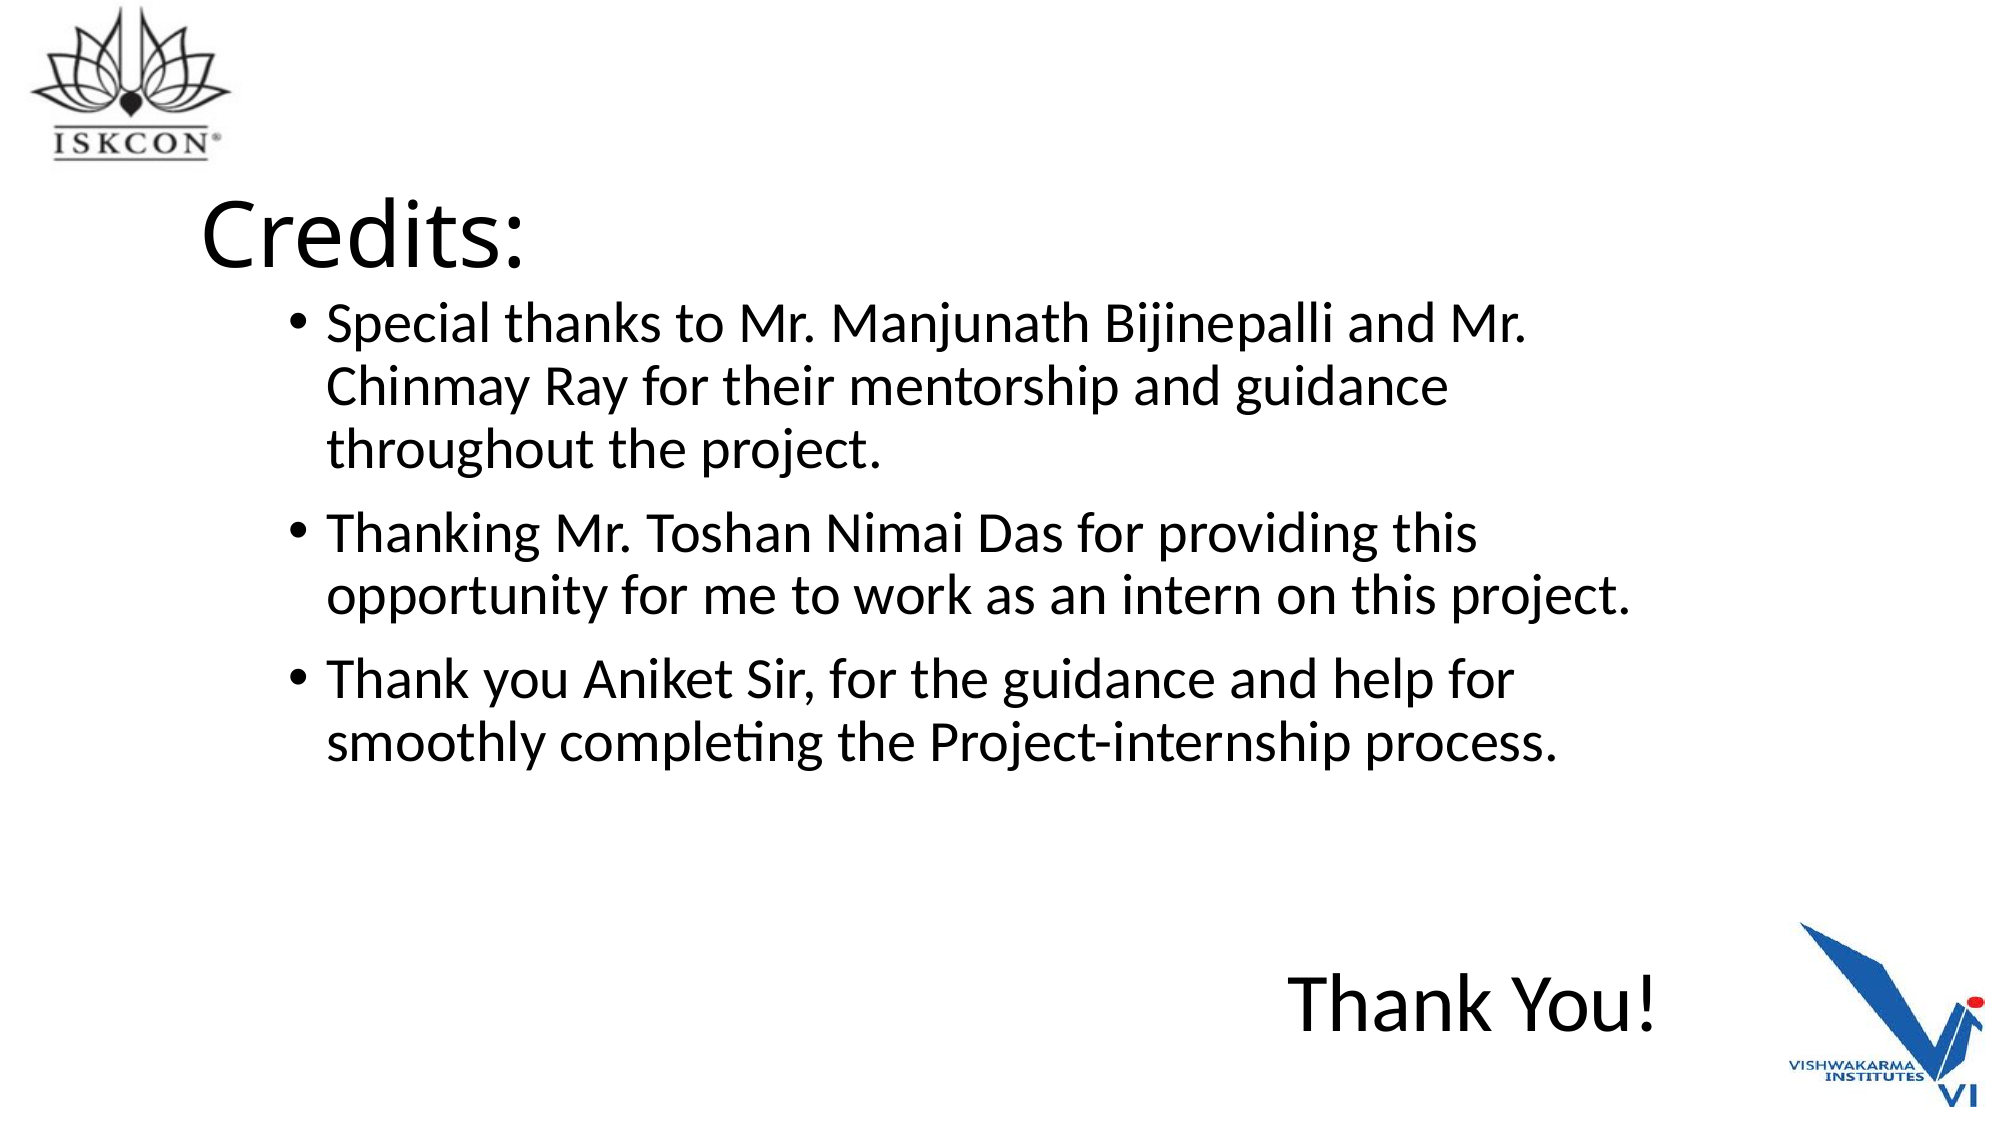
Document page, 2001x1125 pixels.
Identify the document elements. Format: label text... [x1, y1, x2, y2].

picture [0, 0, 250, 185]
title Credits: [184, 184, 856, 402]
text_box Thank You! [1272, 940, 1677, 1056]
list Special thanks to Mr. Manjunath Bijinepalli and Mr. Chinmay Ray for their mentorship and guidance throughout the project. Thanking Mr. Toshan Nimai Das for providing this opportunity for me to work as an intern on this project. Thank you Aniket Sir, for the guidance and help for smoothly completing the Project-internship process. [273, 284, 1702, 999]
picture [1789, 922, 1985, 1107]
